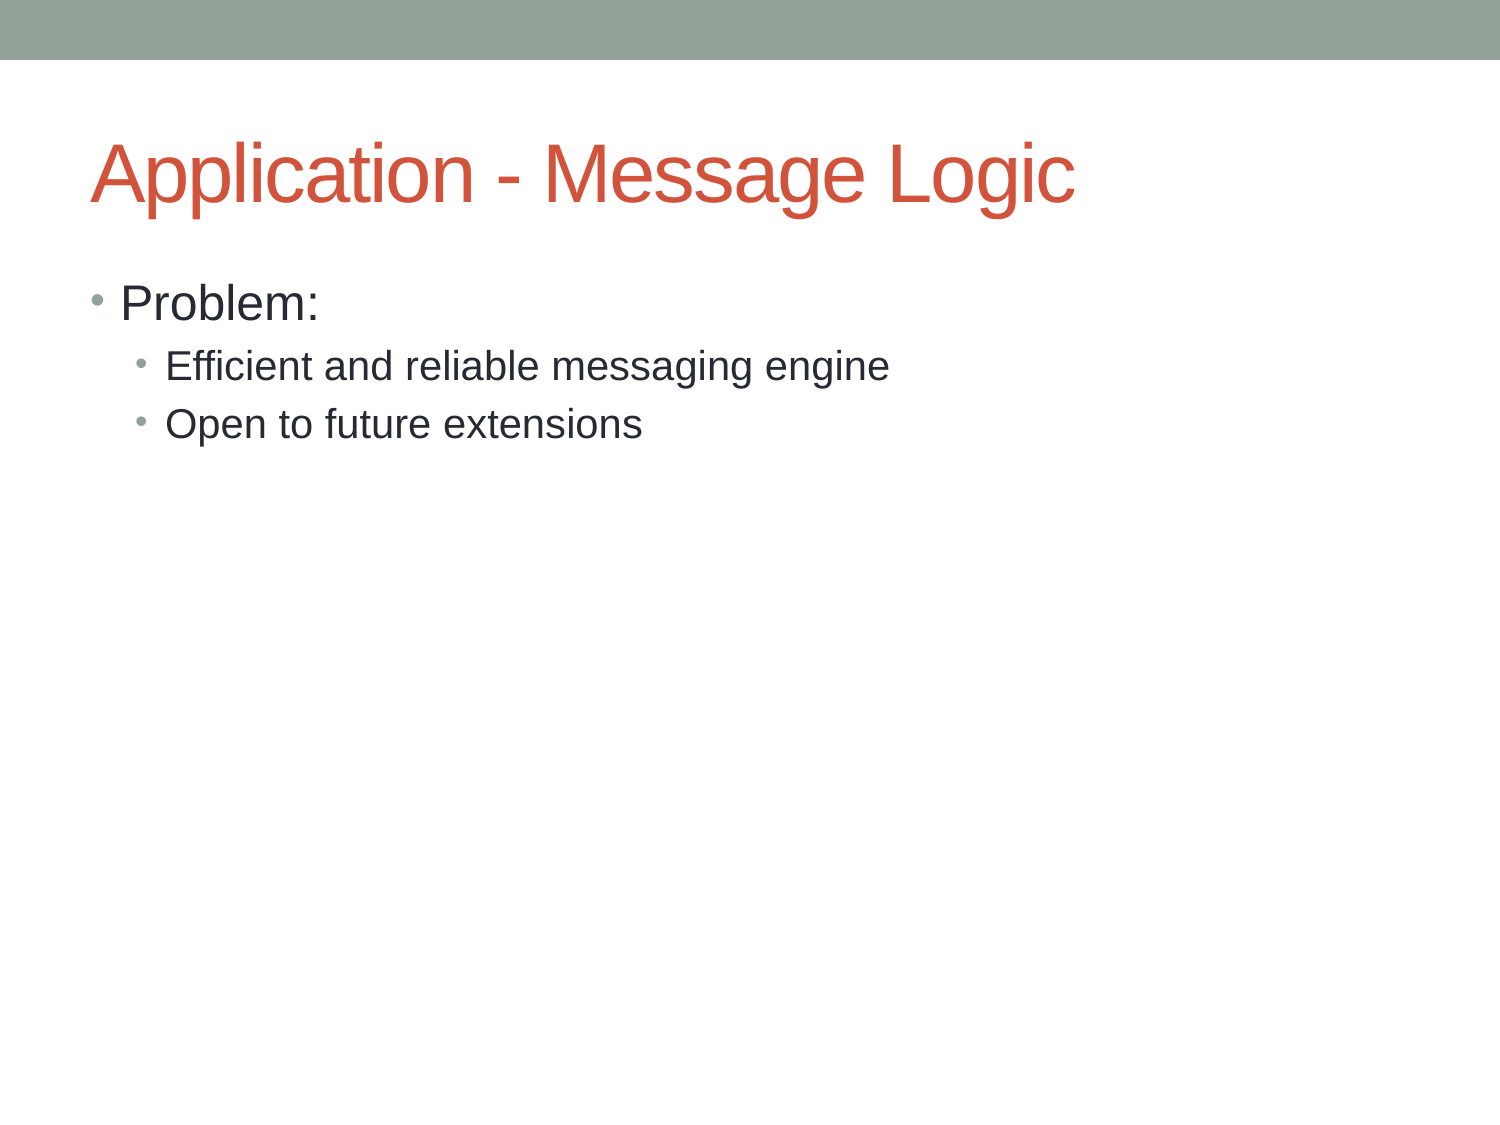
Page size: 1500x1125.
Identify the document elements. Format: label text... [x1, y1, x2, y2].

list Problem: Efficient and reliable messaging engine Open to future extensions [75, 262, 1425, 1063]
title Application - Message Logic [75, 87, 1425, 250]
